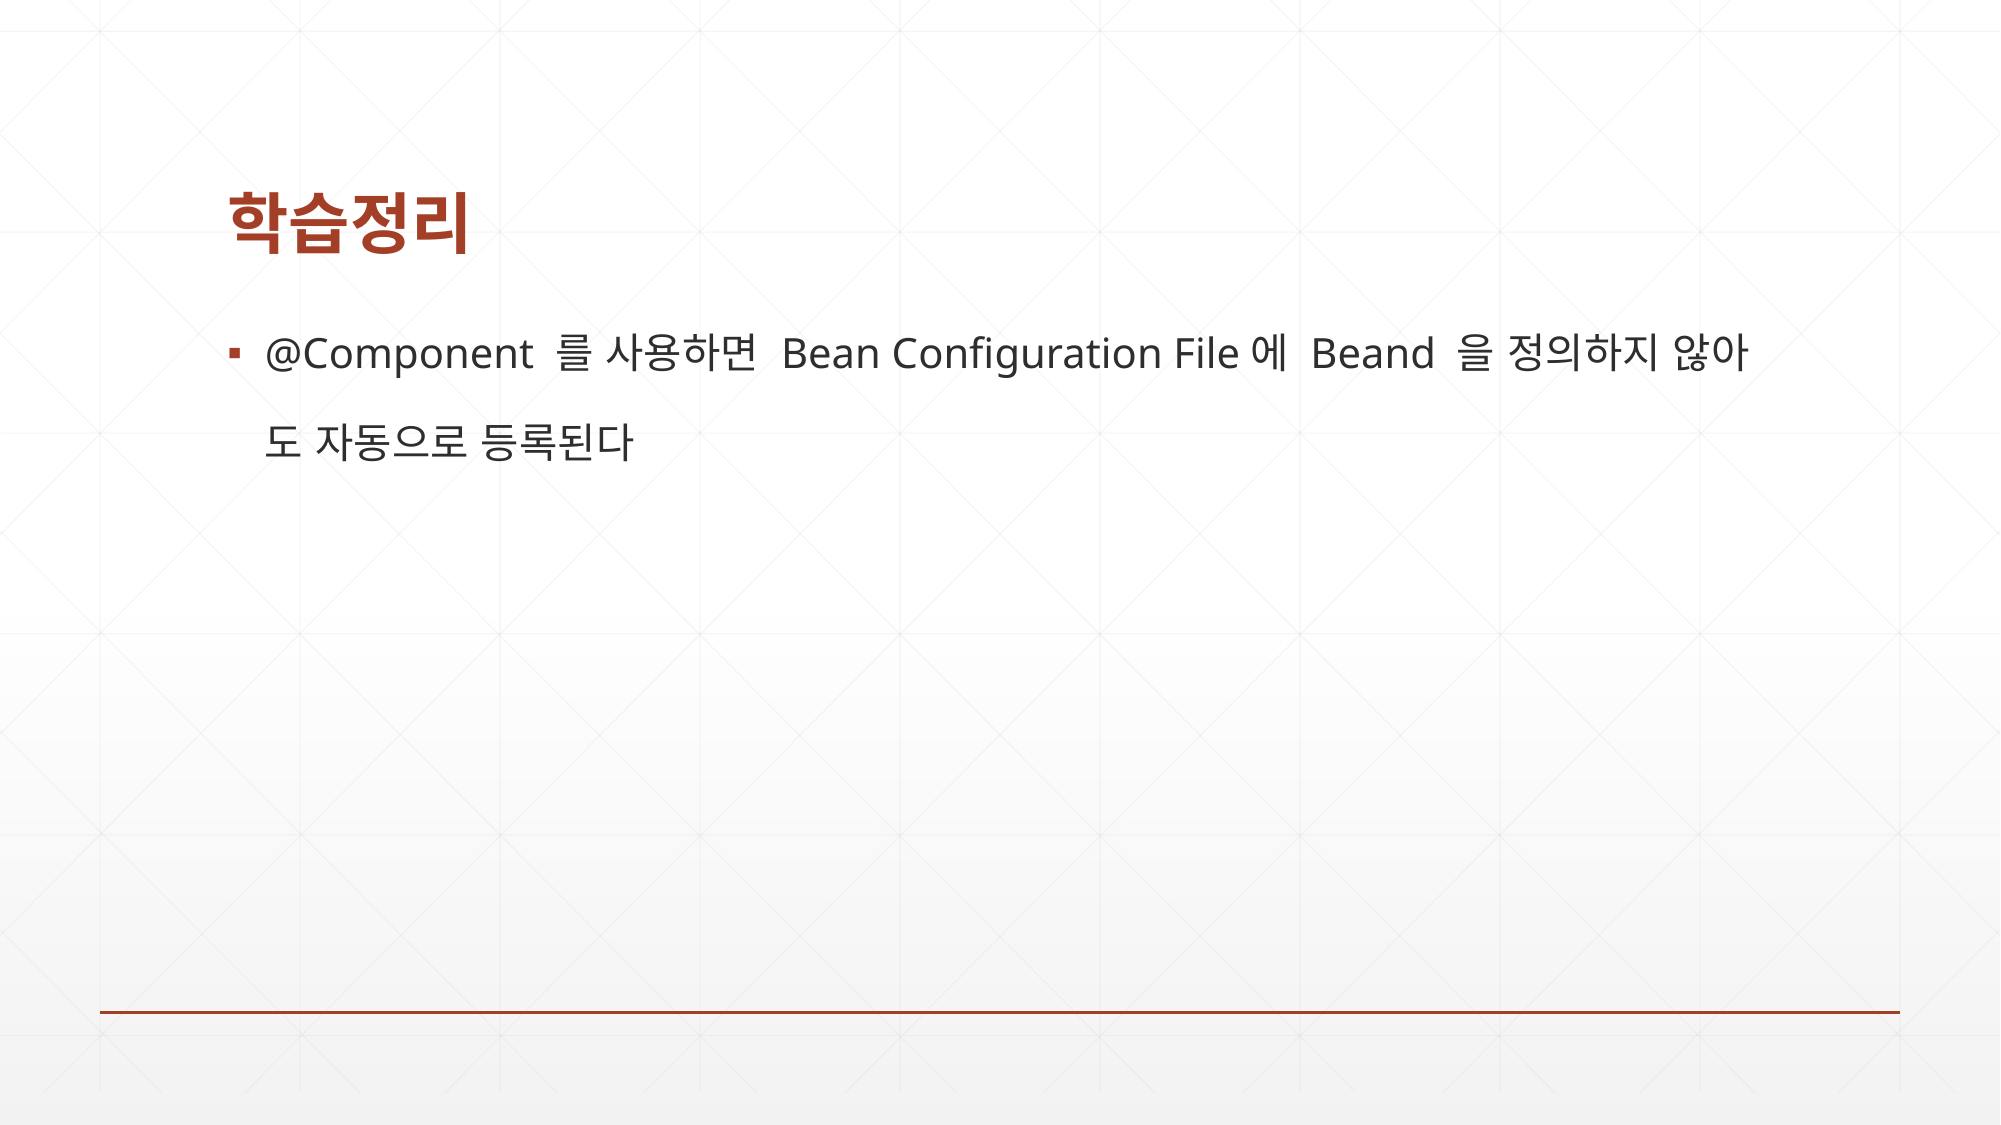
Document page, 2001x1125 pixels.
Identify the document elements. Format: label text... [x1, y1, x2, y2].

title 학습정리 [212, 82, 1788, 271]
list @Component 를 사용하면 Bean Configuration File에 Beand 을 정의하지 않아 도 자동으로 등록된다 [212, 324, 1788, 950]
